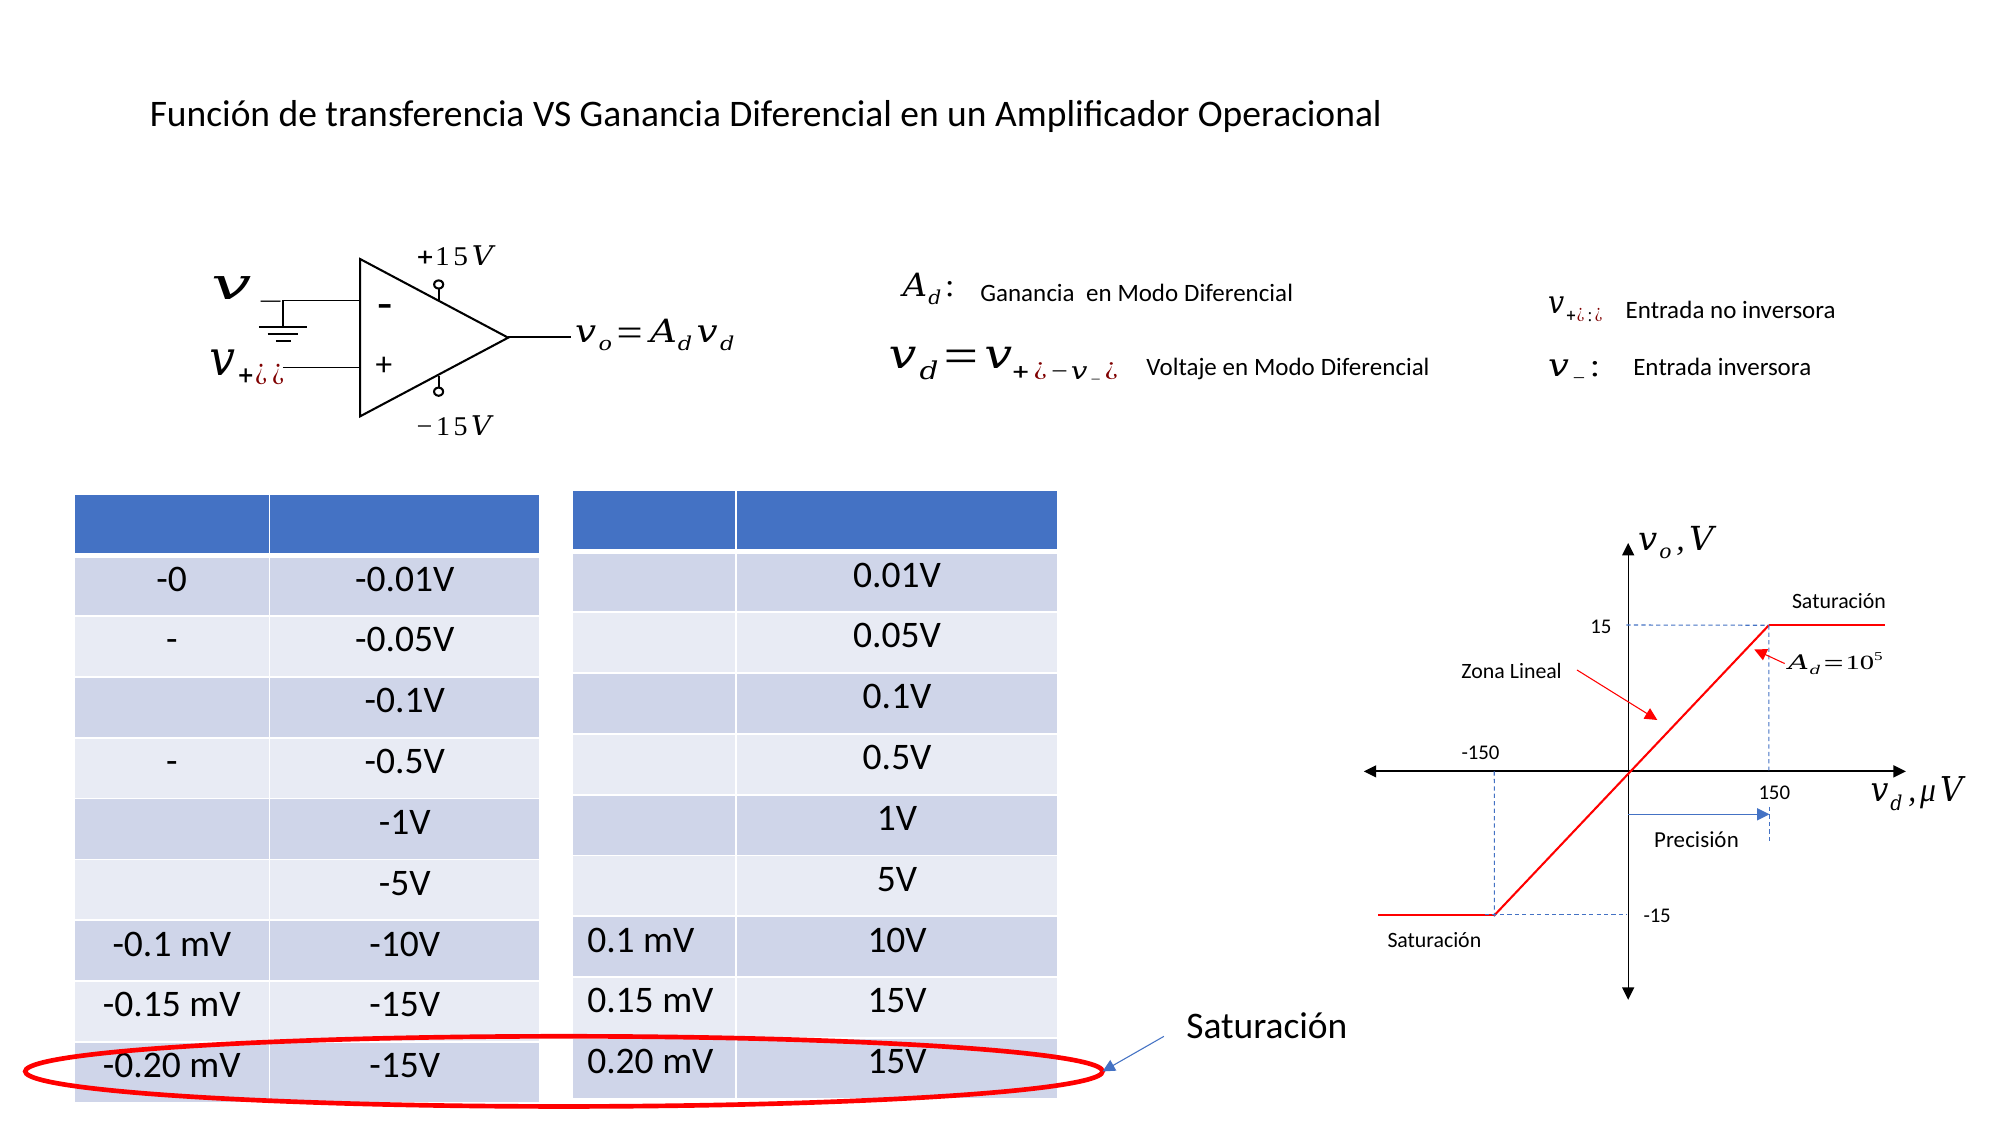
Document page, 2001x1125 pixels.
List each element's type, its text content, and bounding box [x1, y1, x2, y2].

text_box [282, 258, 571, 417]
text_box Función de transferencia VS Ganancia Diferencial en un Amplificador Operacional [135, 81, 1398, 142]
text_box Saturación [1171, 993, 1363, 1053]
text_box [434, 376, 444, 396]
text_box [1628, 806, 1770, 861]
text_box Entrada no inversora [1610, 285, 1851, 331]
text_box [1102, 1036, 1164, 1072]
text_box Entrada inversora [1618, 342, 1827, 388]
text_box Ganancia en Modo Diferencial [965, 268, 1309, 314]
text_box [434, 280, 444, 301]
text_box [24, 1035, 1104, 1108]
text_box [258, 300, 307, 342]
text_box Voltaje en Modo Diferencial [1131, 343, 1446, 388]
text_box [1363, 521, 1968, 1000]
